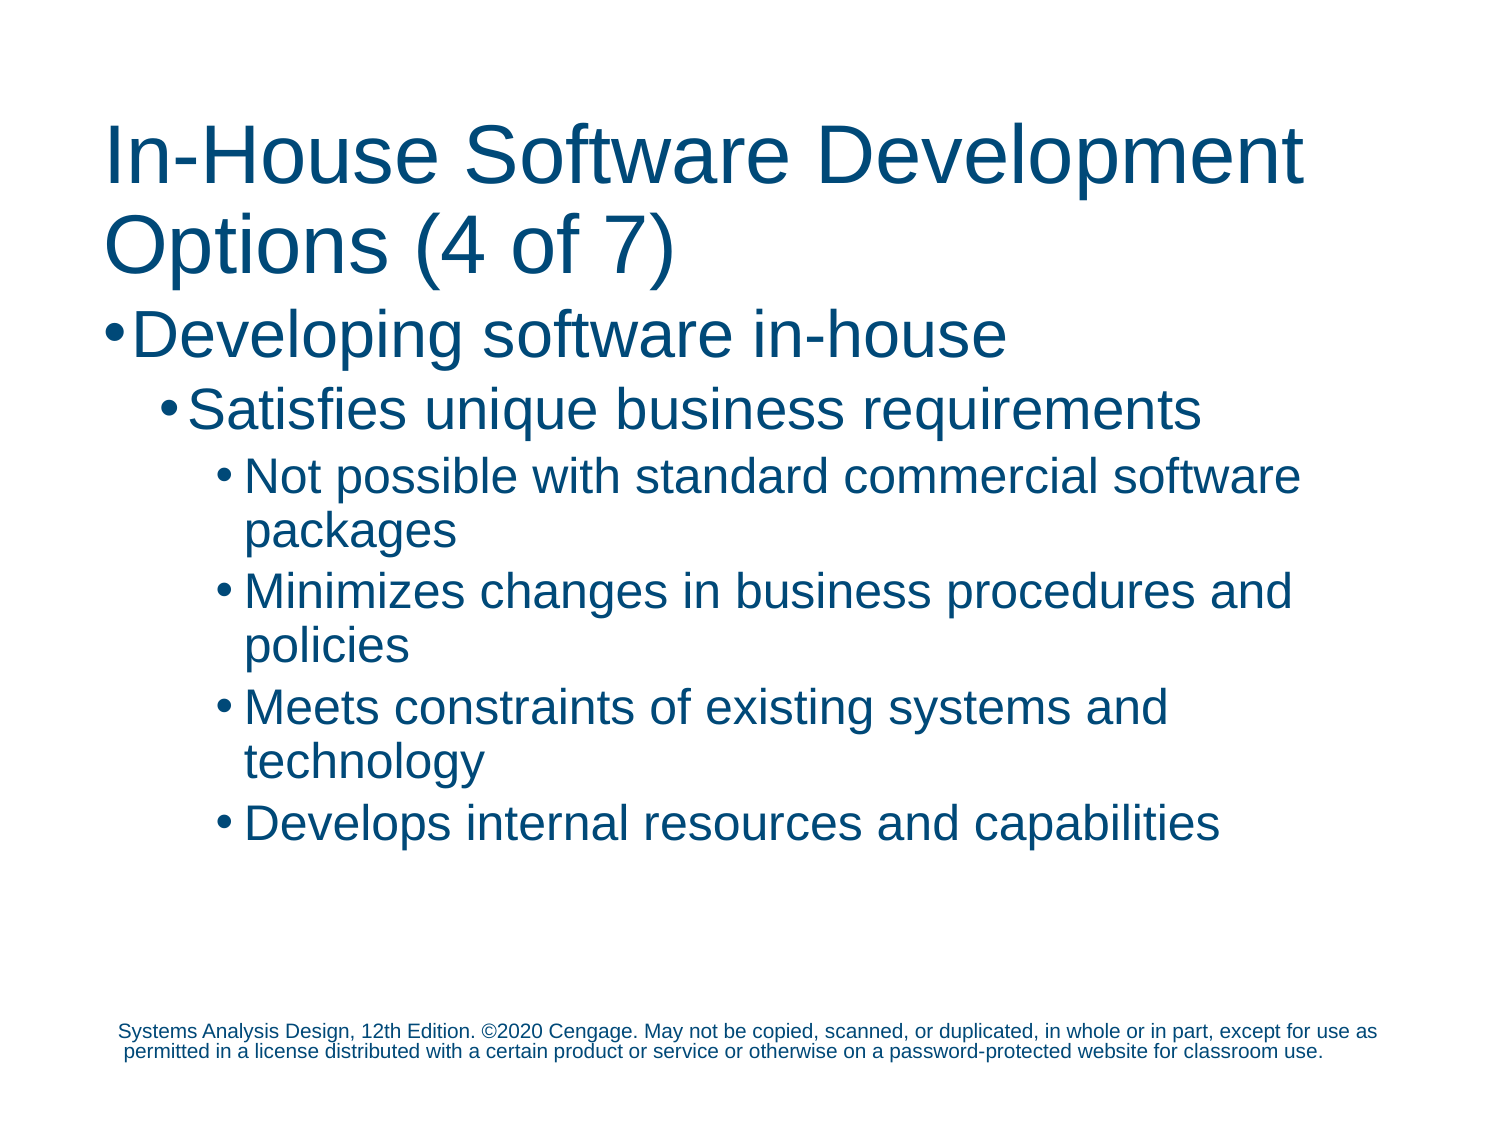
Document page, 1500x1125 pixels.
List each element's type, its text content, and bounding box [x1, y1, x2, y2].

footer Systems Analysis Design, 12th Edition. ©2020 Cengage. May not be copied, scanned, or duplicated, in whole or in part, except for use as permitted in a license distributed with a certain product or service or otherwise on a password-protected website for classroom use. [103, 1009, 1397, 1070]
list Developing software in-house Satisfies unique business requirements Not possible with standard commercial software packages Minimizes changes in business procedures and policies Meets constraints of existing systems and technology Develops internal resources and capabilities [103, 299, 1397, 1009]
title In-House Software Development Options (4 of 7) [103, 111, 1397, 243]
